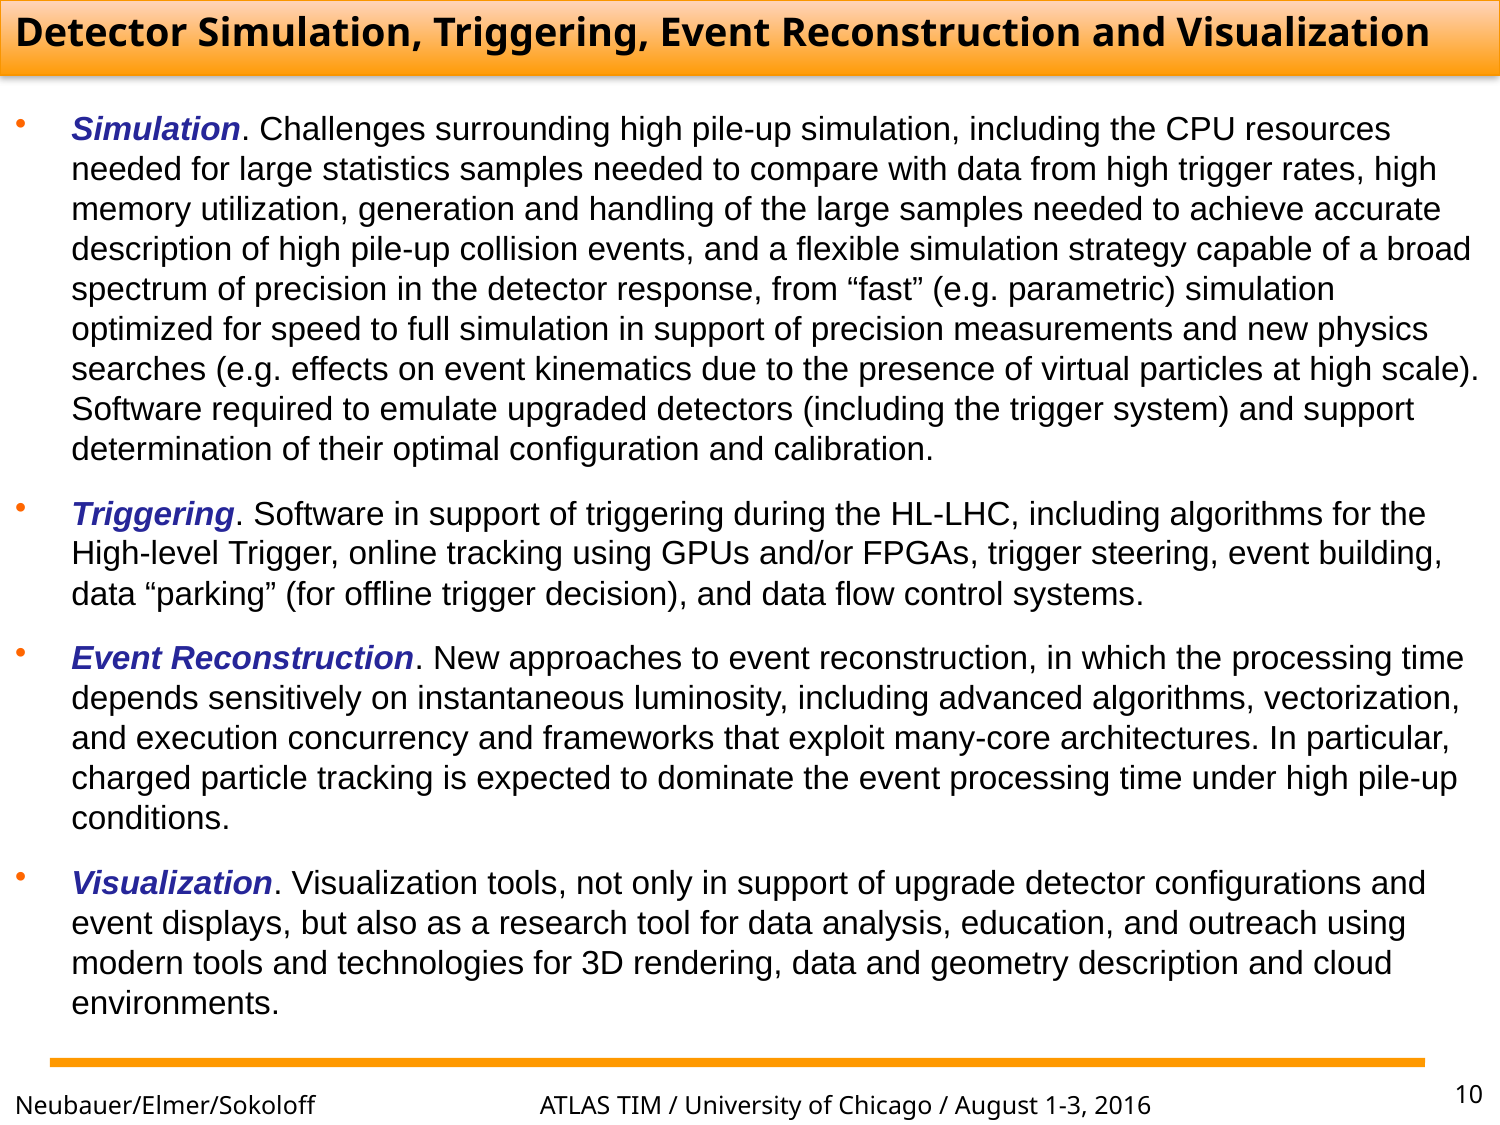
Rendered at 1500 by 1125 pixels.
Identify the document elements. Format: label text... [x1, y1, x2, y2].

slide_number Neubauer/Elmer/Sokoloff [0, 1081, 438, 1122]
list Simulation. Challenges surrounding high pile-up simulation, including the CPU resources needed for large statistics samples needed to compare with data from high trigger rates, high memory utilization, generation and handling of the large samples needed to achieve accurate description of high pile-up collision events, and a flexible simulation strategy capable of a broad spectrum of precision in the detector response, from “fast” (e.g. parametric) simulation optimized for speed to full simulation in support of precision measurements and new physics searches (e.g. effects on event kinematics due to the presence of virtual particles at high scale). Software required to emulate upgraded detectors (including the trigger system) and support determination of their optimal configuration and calibration. Triggering. Software in support of triggering during the HL-LHC, including algorithms for the High-level Trigger, online tracking using GPUs and/or FPGAs, trigger steering, event building, data “parking” (for offline trigger decision), and data flow control systems. Event Reconstruction. New approaches to event reconstruction, in which the processing time depends sensitively on instantaneous luminosity, including advanced algorithms, vectorization, and execution concurrency and frameworks that exploit many-core architectures. In particular, charged particle tracking is expected to dominate the event processing time under high pile-up conditions. Visualization. Visualization tools, not only in support of upgrade detector configurations and event displays, but also as a research tool for data analysis, education, and outreach using modern tools and technologies for 3D rendering, data and geometry description and cloud environments. [0, 99, 1498, 963]
text_box Detector Simulation, Triggering, Event Reconstruction and Visualization [0, 0, 1498, 63]
footer ATLAS TIM / University of Chicago / August 1-3, 2016 [525, 1081, 1275, 1122]
slide_number 10 [1385, 1071, 1498, 1122]
